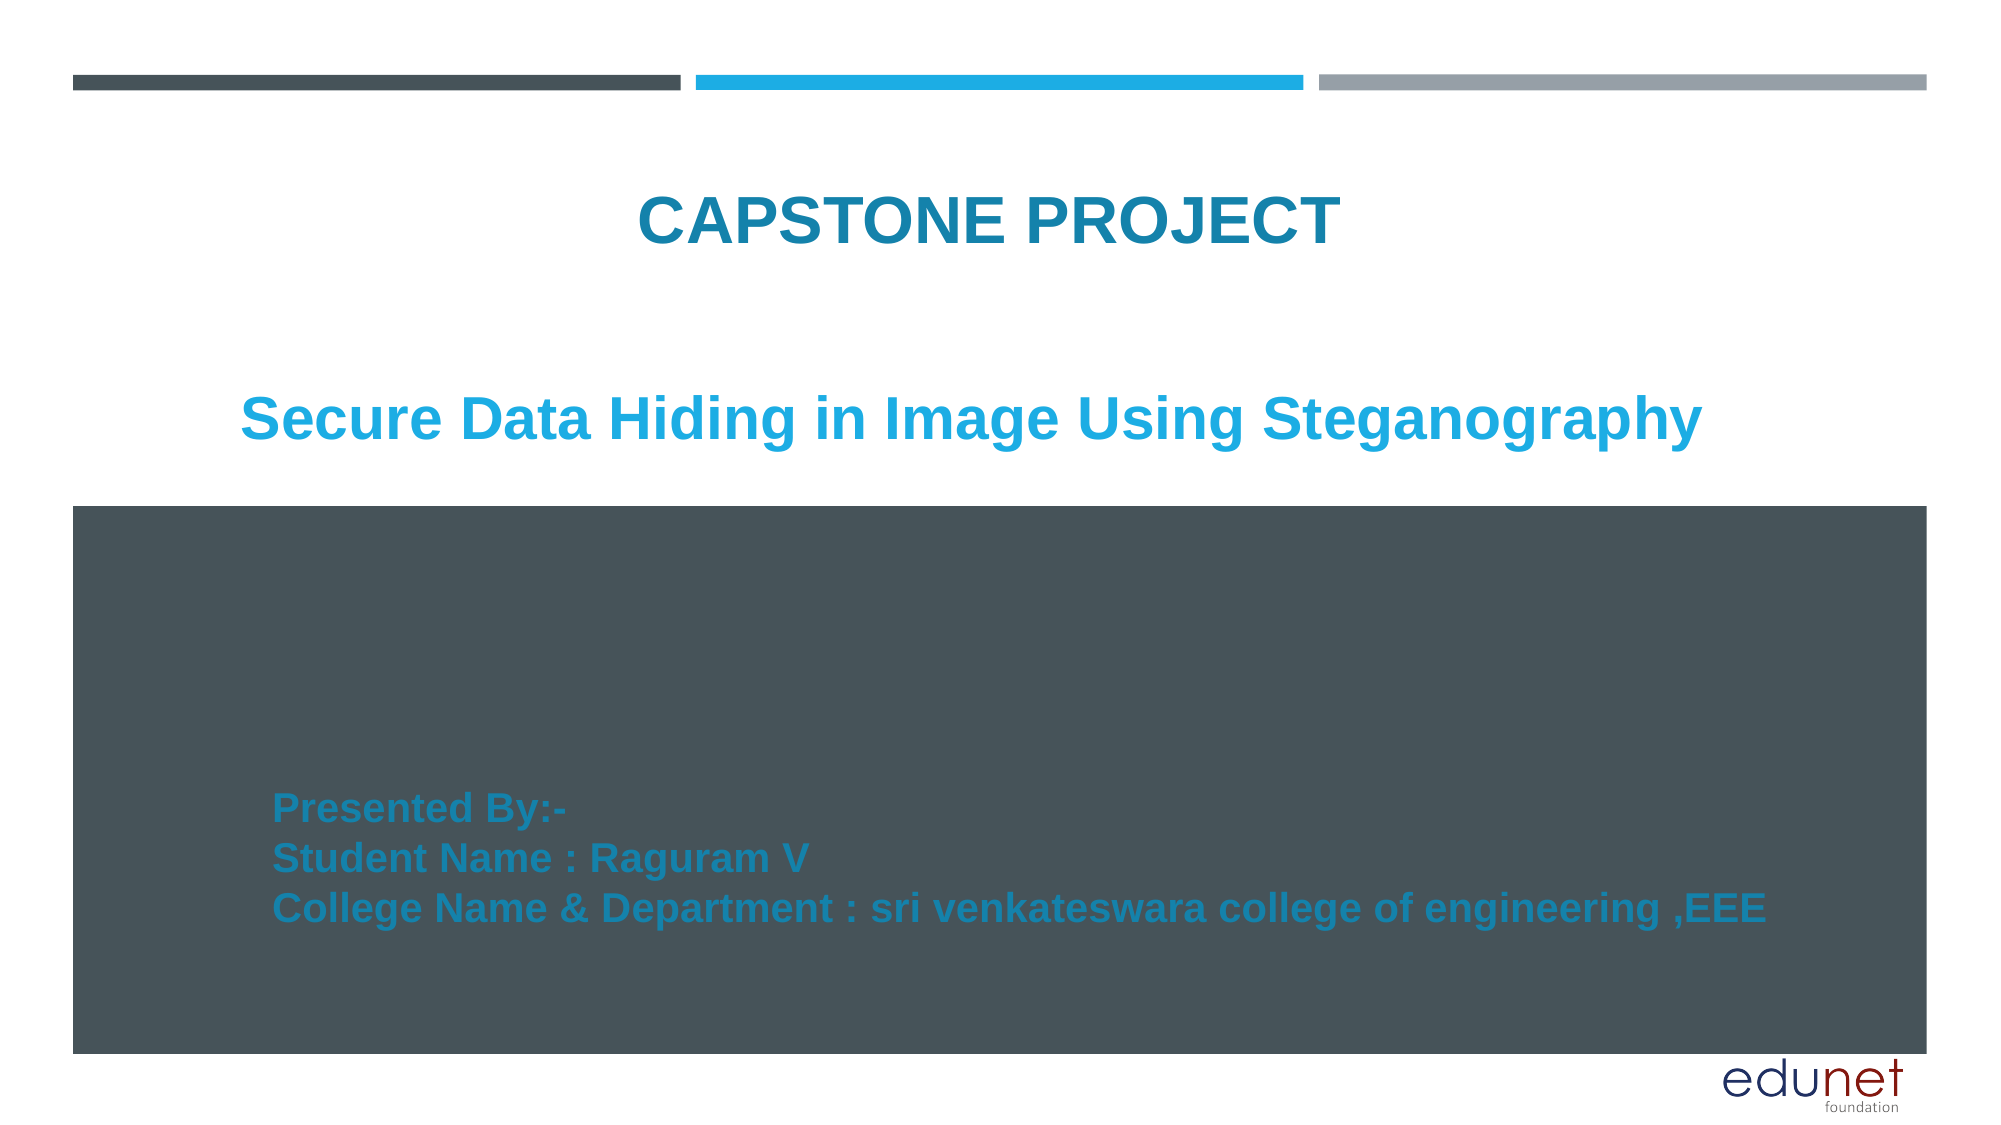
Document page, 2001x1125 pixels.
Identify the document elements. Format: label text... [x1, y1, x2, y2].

text_box Presented By:- Student Name : Raguram V College Name & Department : sri venkateswara college of engineering ,EEE [257, 773, 1786, 989]
picture [1719, 1056, 1905, 1116]
title Secure Data Hiding in Image Using Steganography [222, 298, 1723, 460]
text_box CAPSTONE PROJECT [0, 169, 2000, 265]
